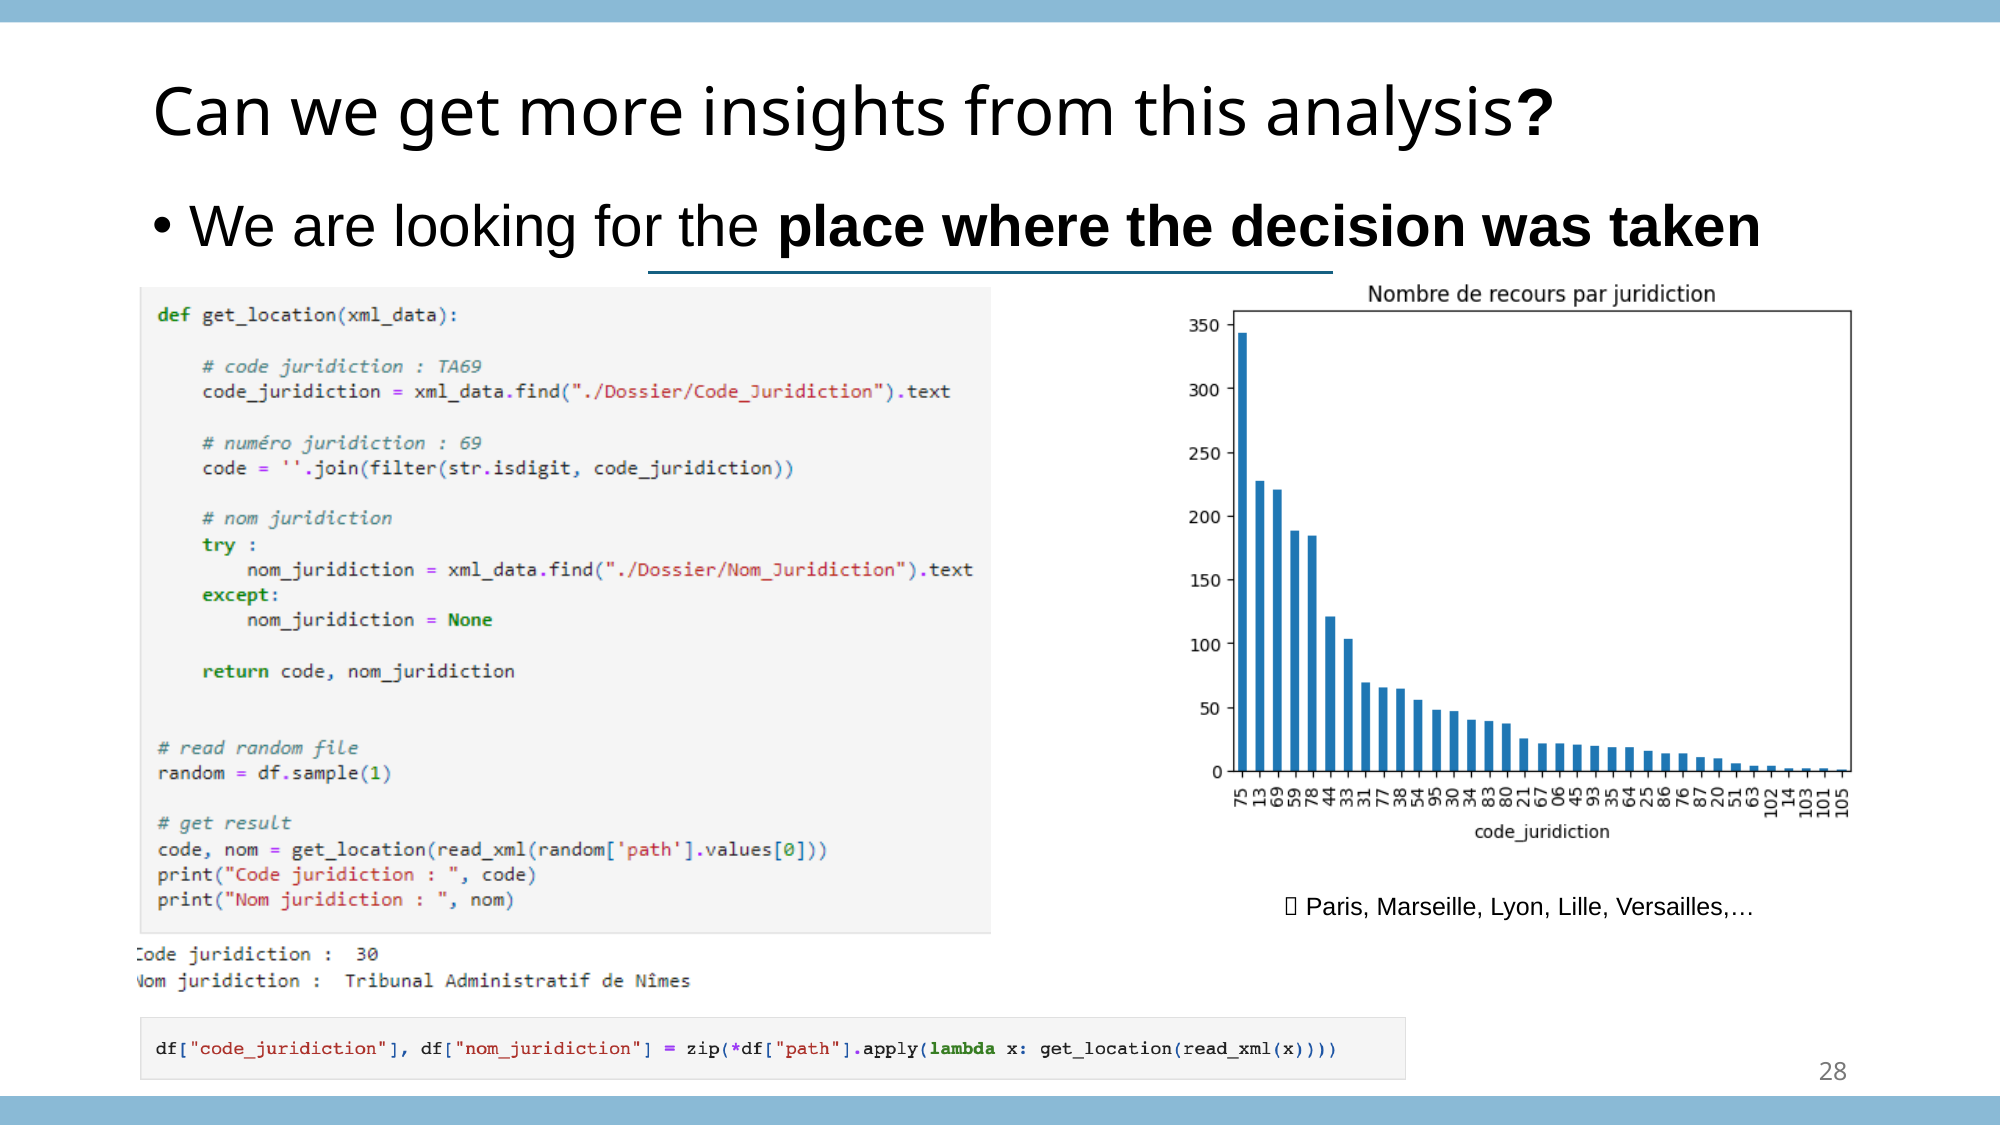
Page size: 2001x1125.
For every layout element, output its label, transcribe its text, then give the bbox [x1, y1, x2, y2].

slide_number 28 [1795, 1041, 1863, 1103]
text_box  Paris, Marseille, Lyon, Lille, Versailles,… [1268, 886, 2000, 944]
picture [136, 286, 1413, 1086]
title Can we get more insights from this analysis? [137, 59, 1863, 168]
list We are looking for the place where the decision was taken [137, 189, 1863, 903]
picture [1175, 271, 1863, 854]
